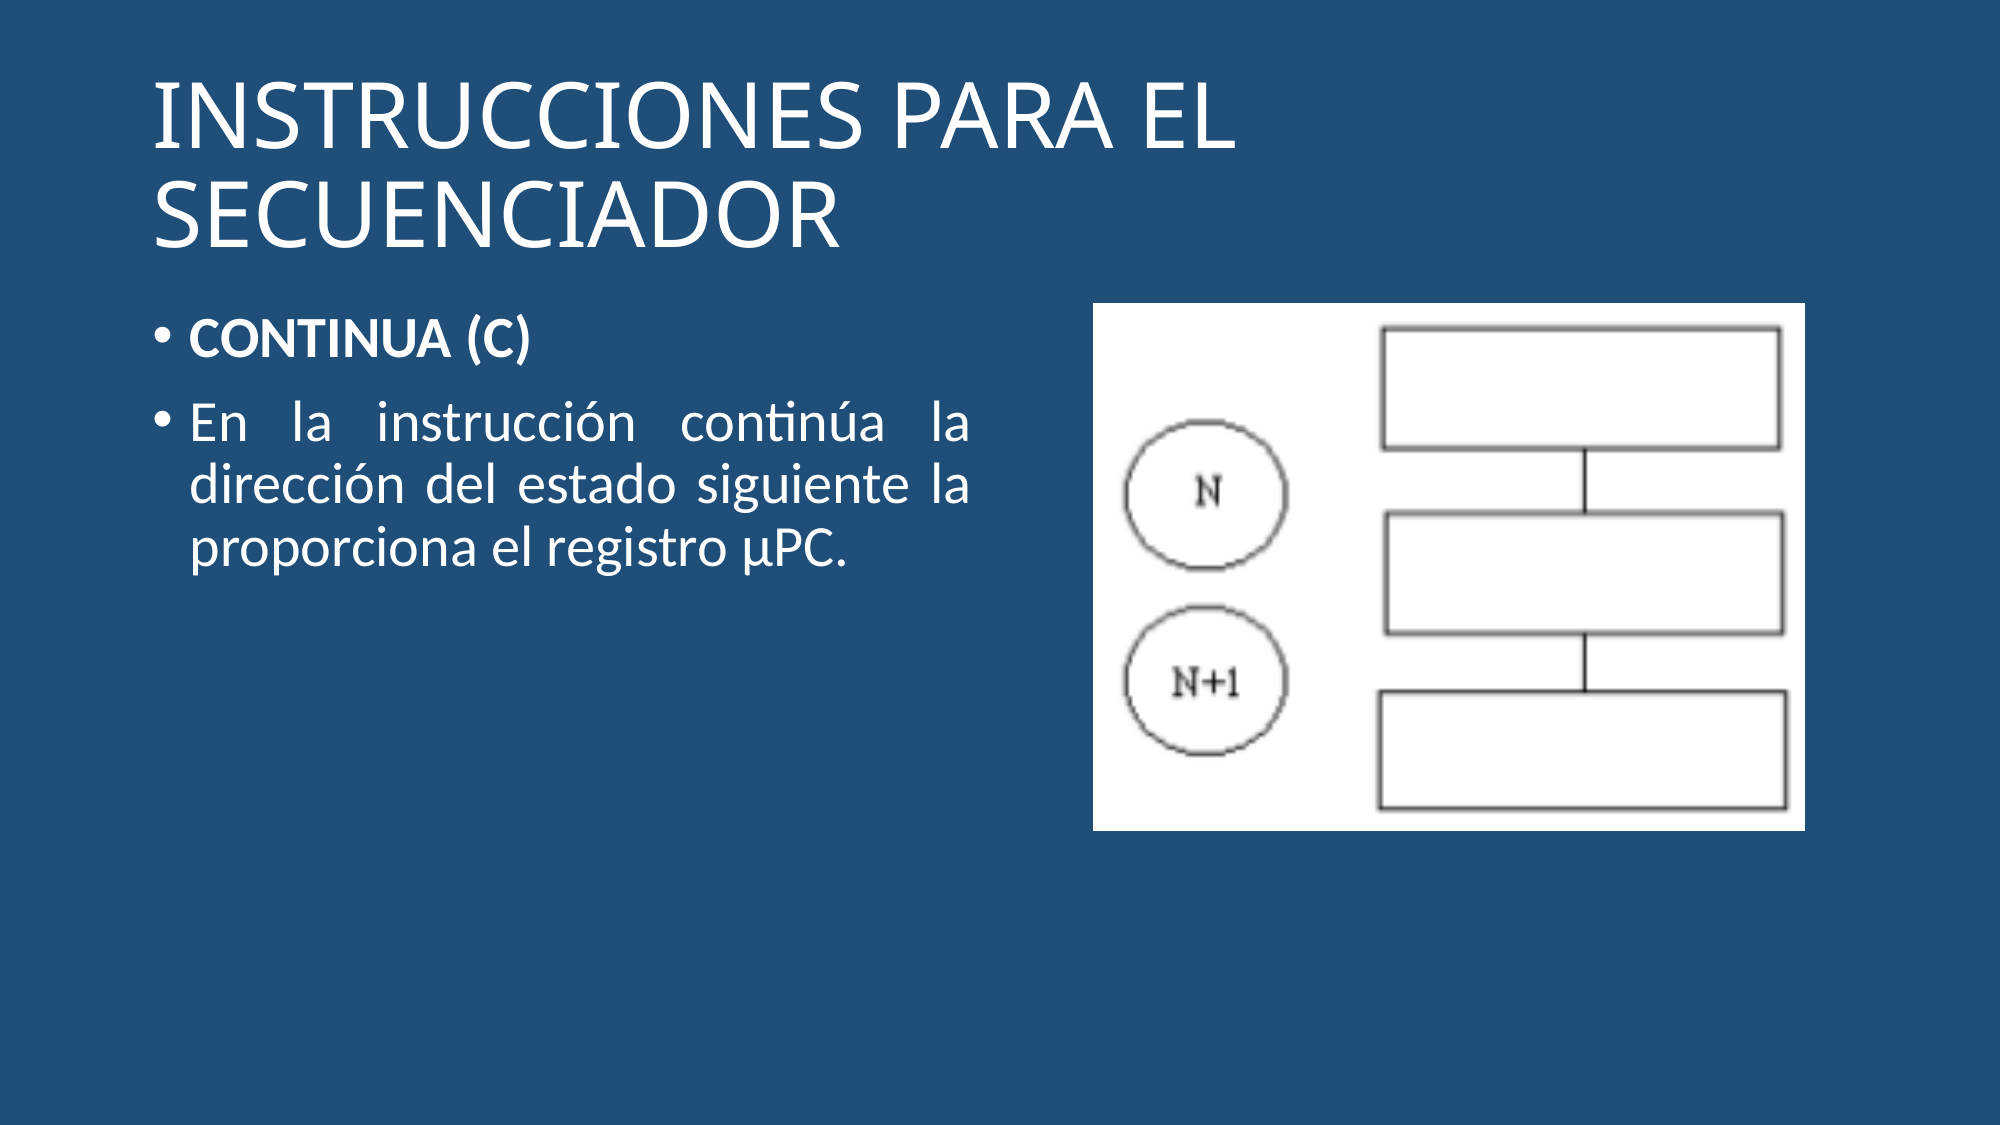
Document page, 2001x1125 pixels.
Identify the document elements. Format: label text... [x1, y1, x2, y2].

text_box CONTINUA (C) En la instrucción continúa la dirección del estado siguiente la proporciona el registro μPC. [137, 299, 987, 1014]
picture [1093, 303, 1805, 831]
text_box INSTRUCCIONES PARA EL SECUENCIADOR [137, 59, 1863, 278]
